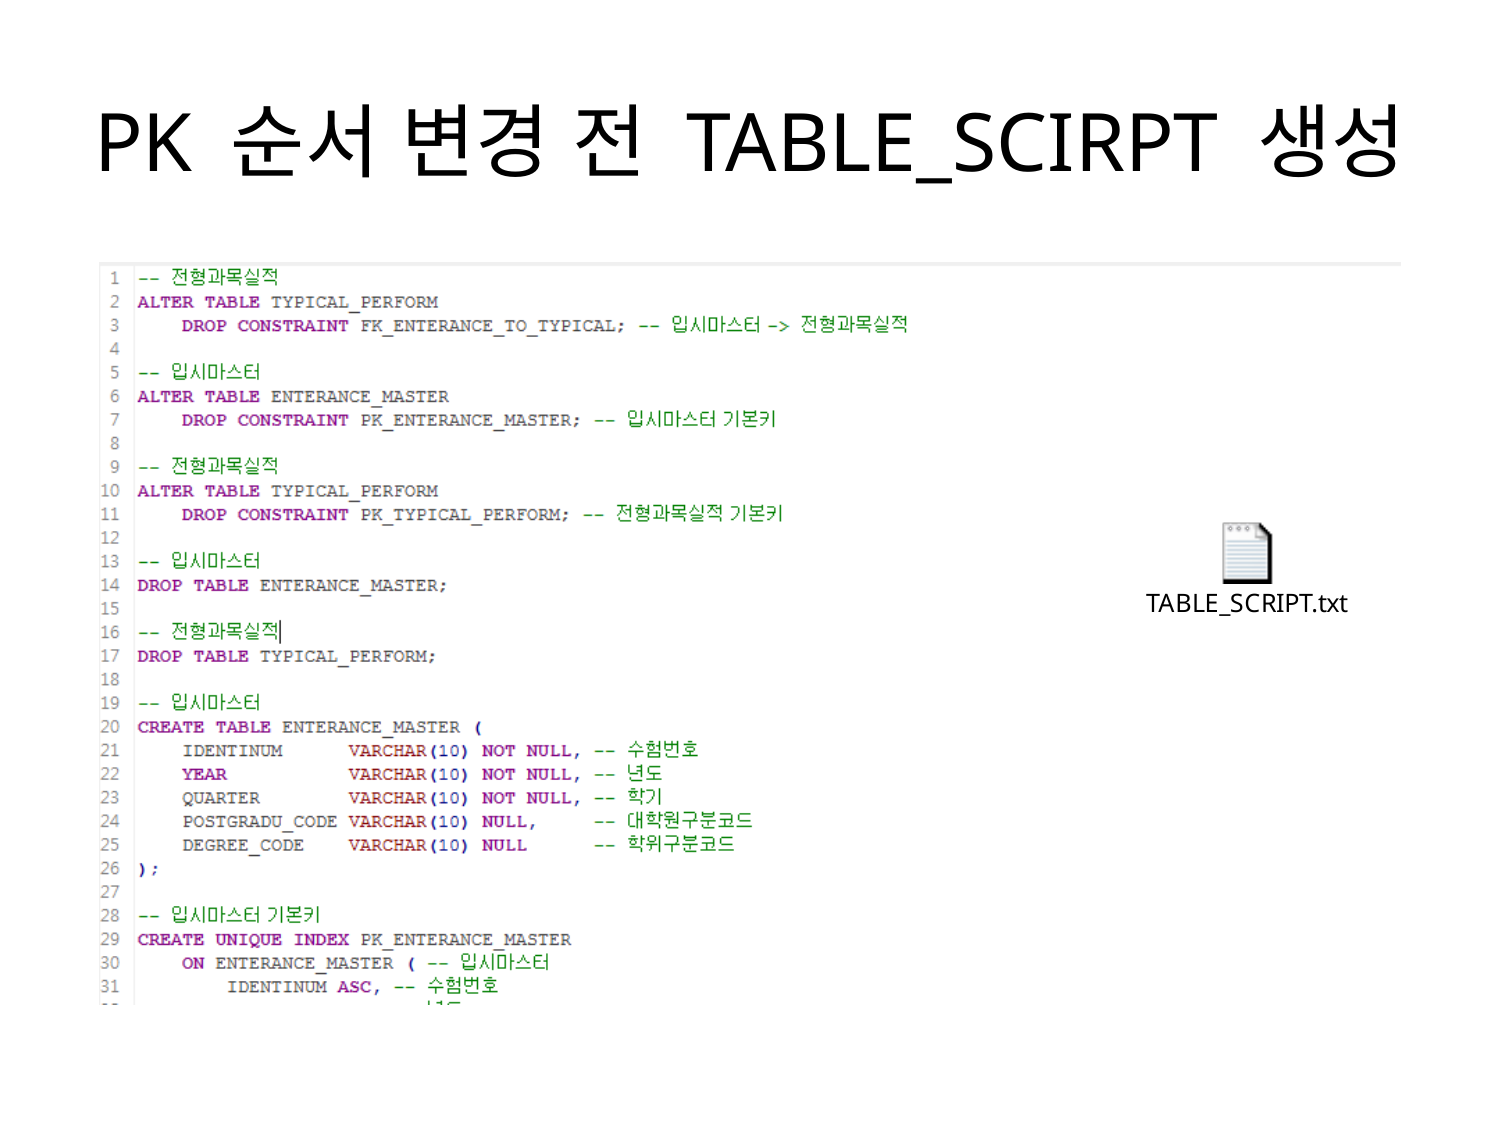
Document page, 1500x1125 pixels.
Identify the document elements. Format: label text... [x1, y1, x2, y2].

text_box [1124, 515, 1369, 629]
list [99, 262, 1401, 1006]
title PK 순서 변경 전 TABLE_SCIRPT 생성 [75, 45, 1425, 233]
